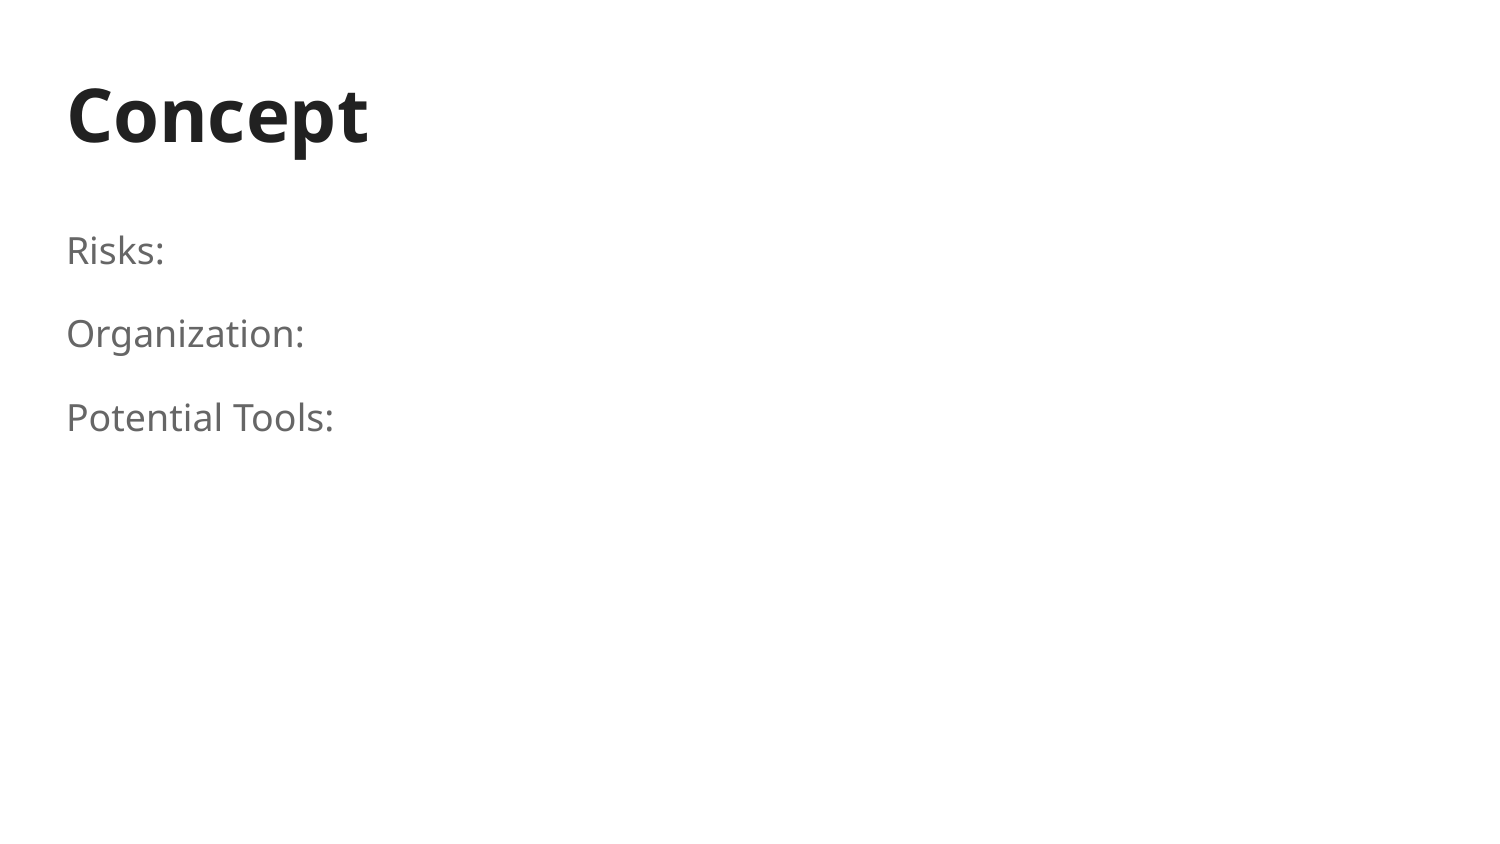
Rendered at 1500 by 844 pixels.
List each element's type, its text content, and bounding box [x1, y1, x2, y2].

title Concept [51, 48, 1449, 180]
list Risks: Organization: Potential Tools: [51, 201, 1449, 750]
